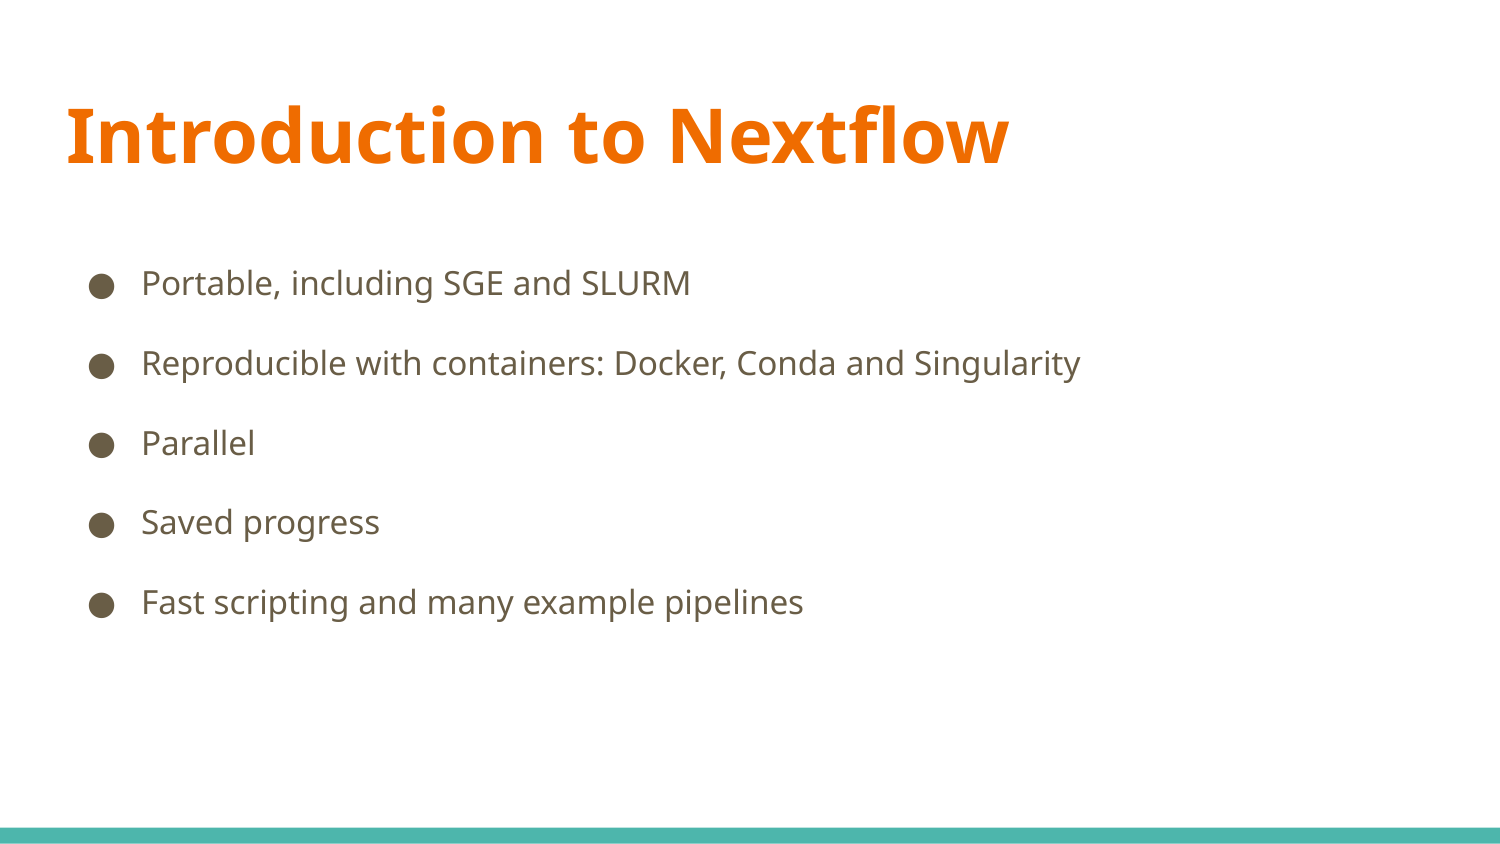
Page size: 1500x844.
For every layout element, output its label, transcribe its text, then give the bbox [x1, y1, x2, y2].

title Introduction to Nextflow [51, 72, 1449, 189]
list Portable, including SGE and SLURM Reproducible with containers: Docker, Conda and Singularity Parallel Saved progress Fast scripting and many example pipelines [51, 207, 1449, 750]
